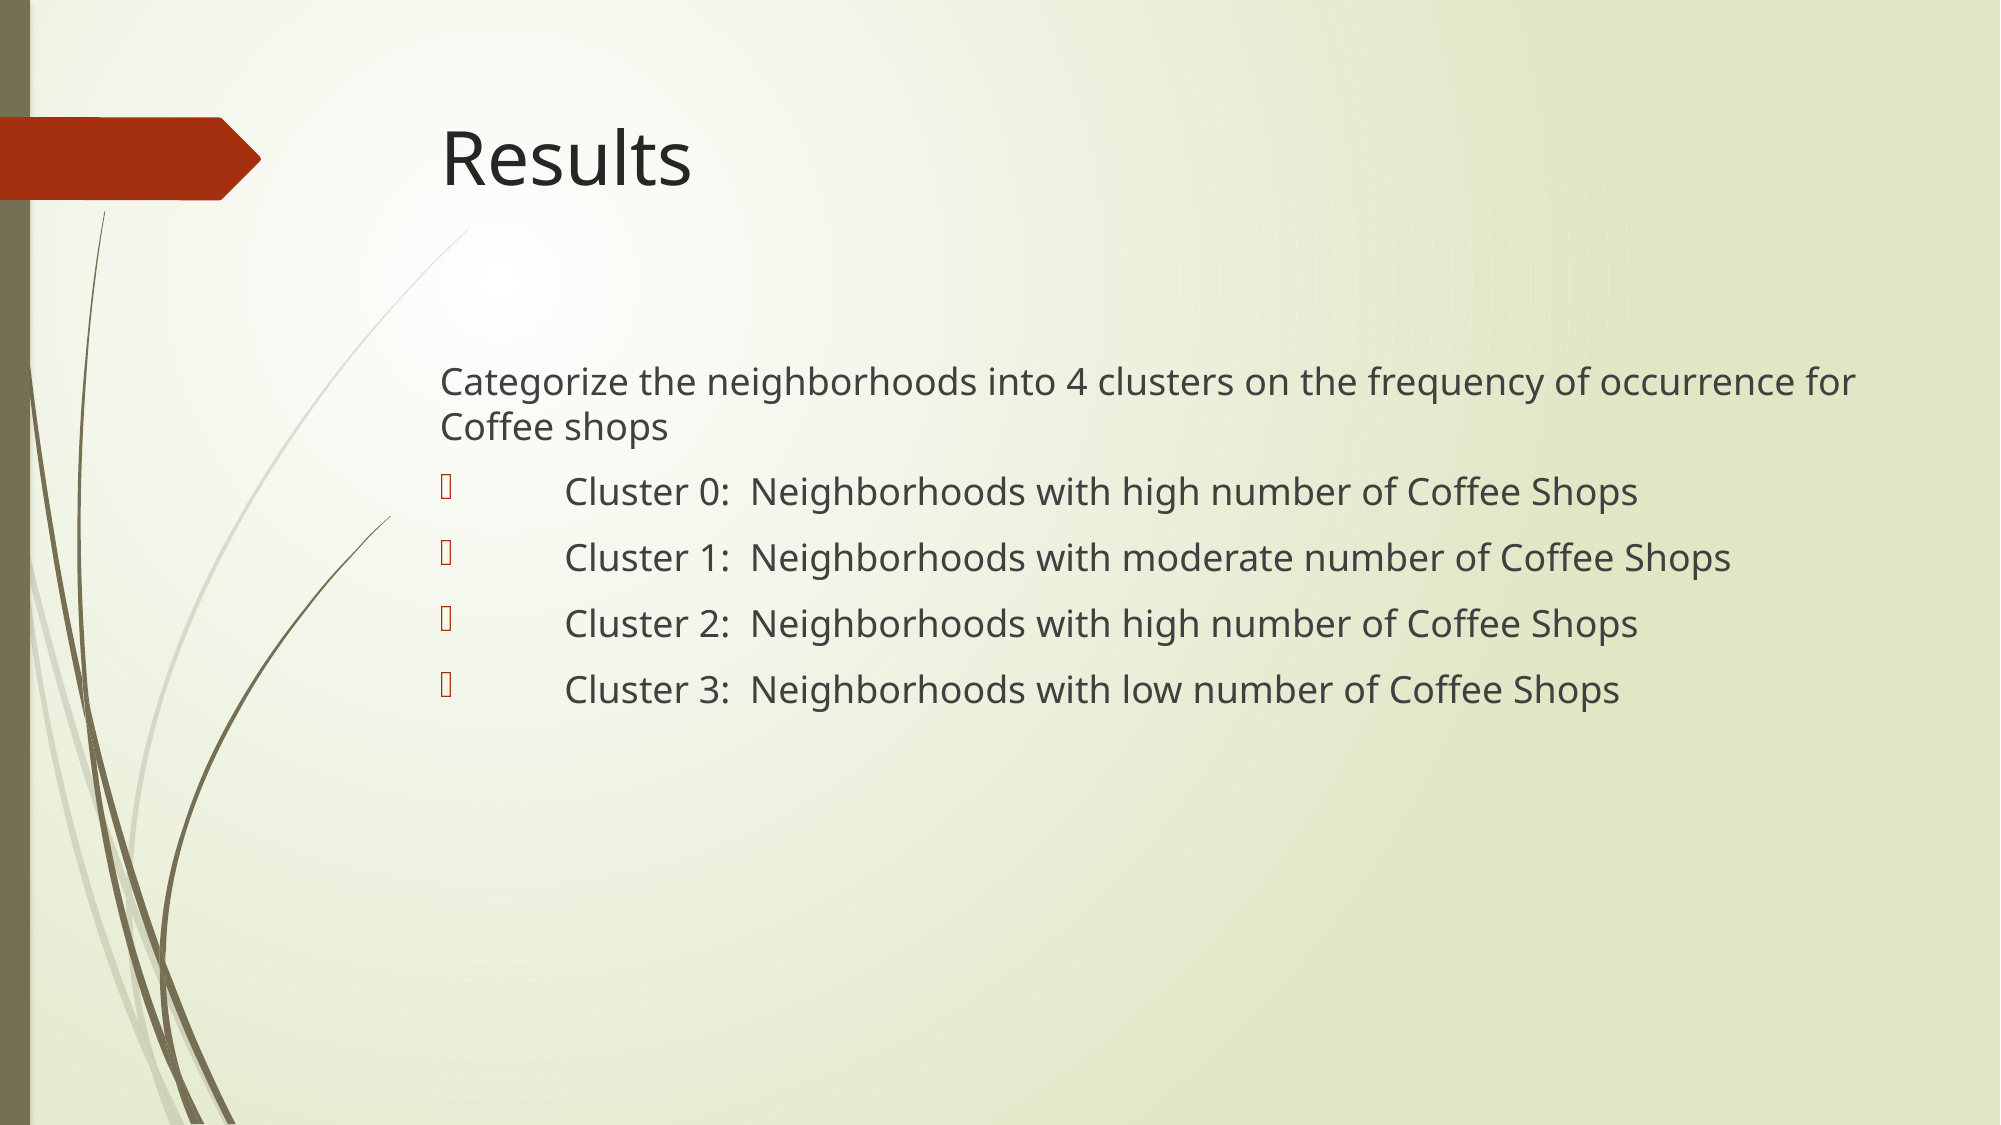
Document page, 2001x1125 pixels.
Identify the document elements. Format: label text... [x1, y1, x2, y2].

title Results [425, 102, 1888, 313]
list Categorize the neighborhoods into 4 clusters on the frequency of occurrence for Coffee shops Cluster 0: Neighborhoods with high number of Coffee Shops Cluster 1: Neighborhoods with moderate number of Coffee Shops Cluster 2: Neighborhoods with high number of Coffee Shops Cluster 3: Neighborhoods with low number of Coffee Shops [424, 350, 1888, 970]
